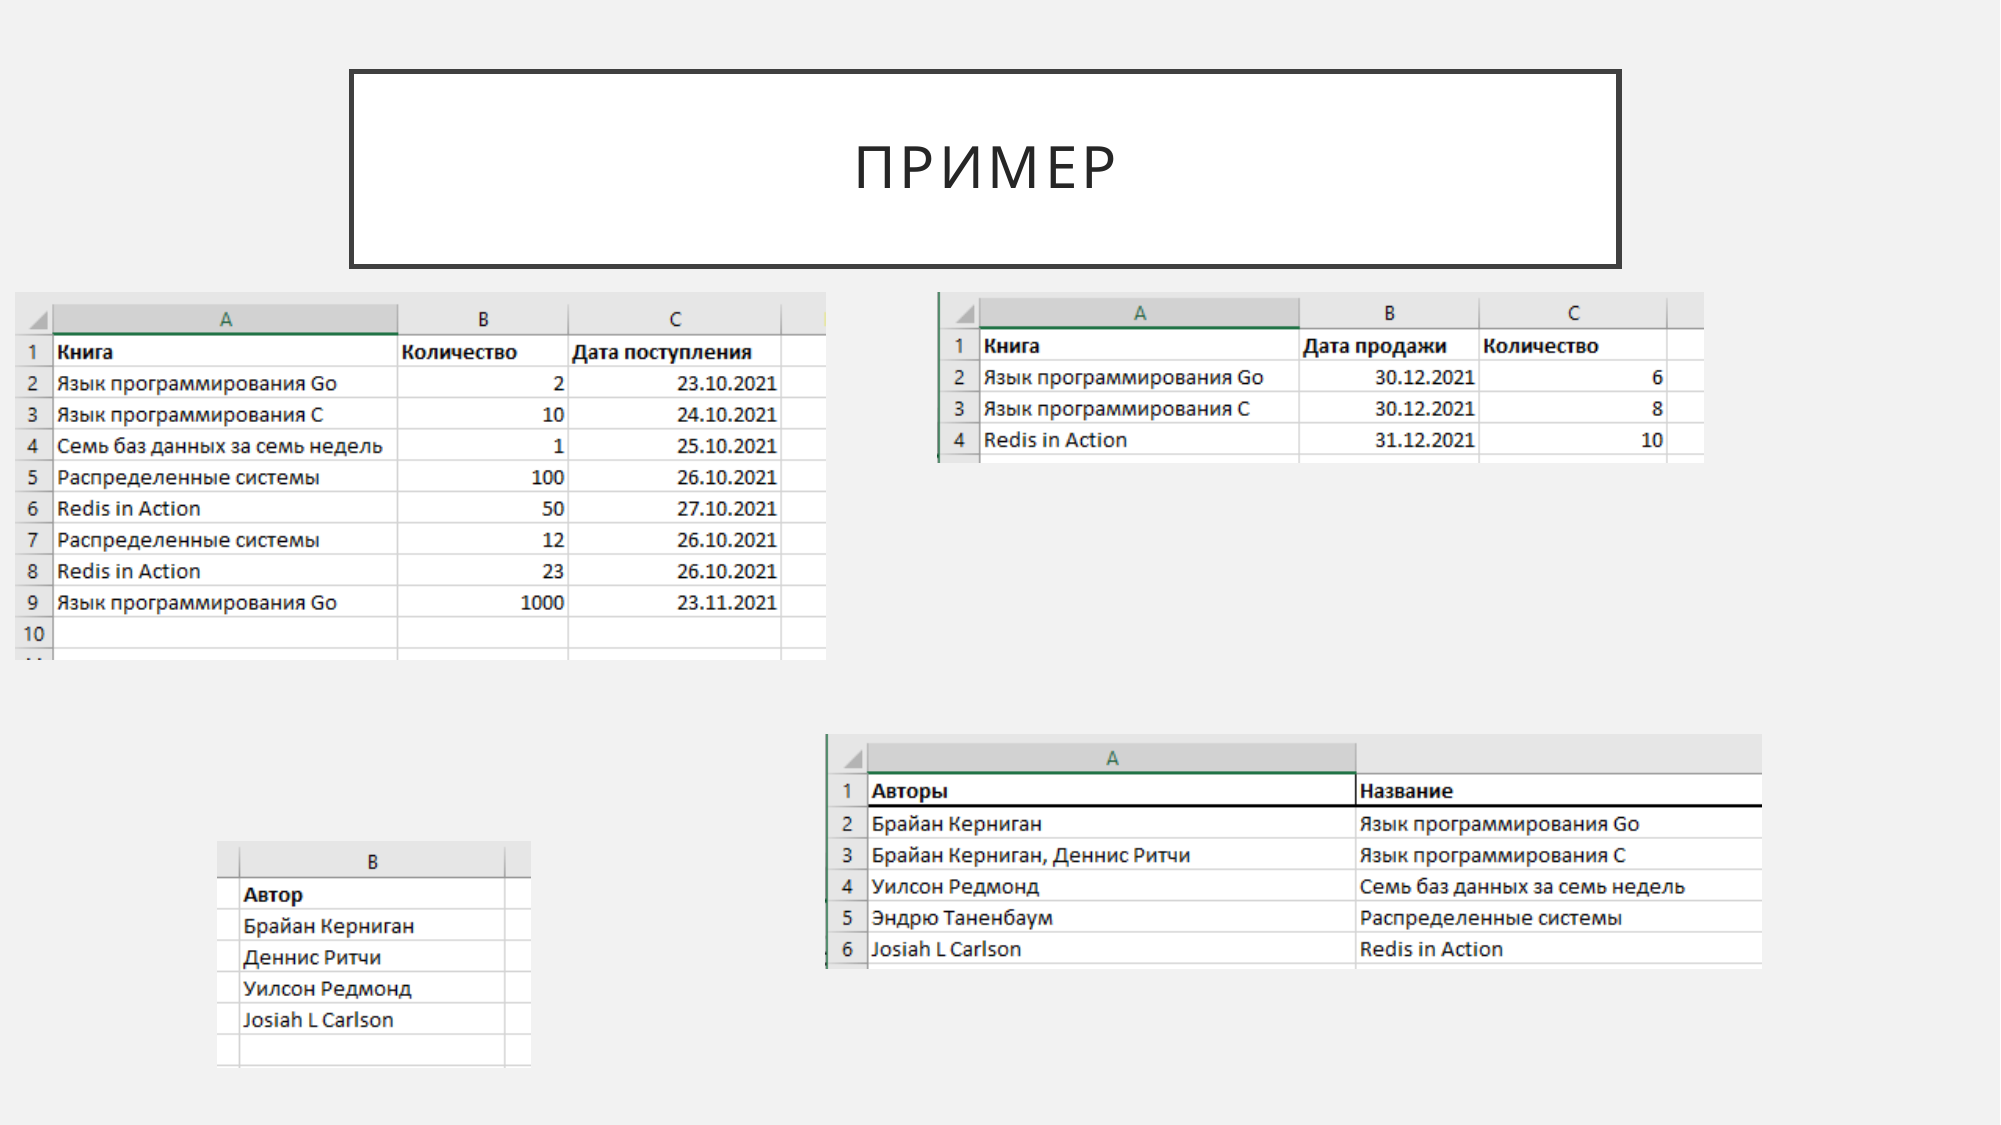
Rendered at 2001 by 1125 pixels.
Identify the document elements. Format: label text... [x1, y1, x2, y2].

picture [15, 292, 826, 660]
picture [217, 841, 531, 1068]
picture [825, 734, 1762, 969]
title Пример [349, 69, 1622, 269]
picture [937, 292, 1704, 463]
